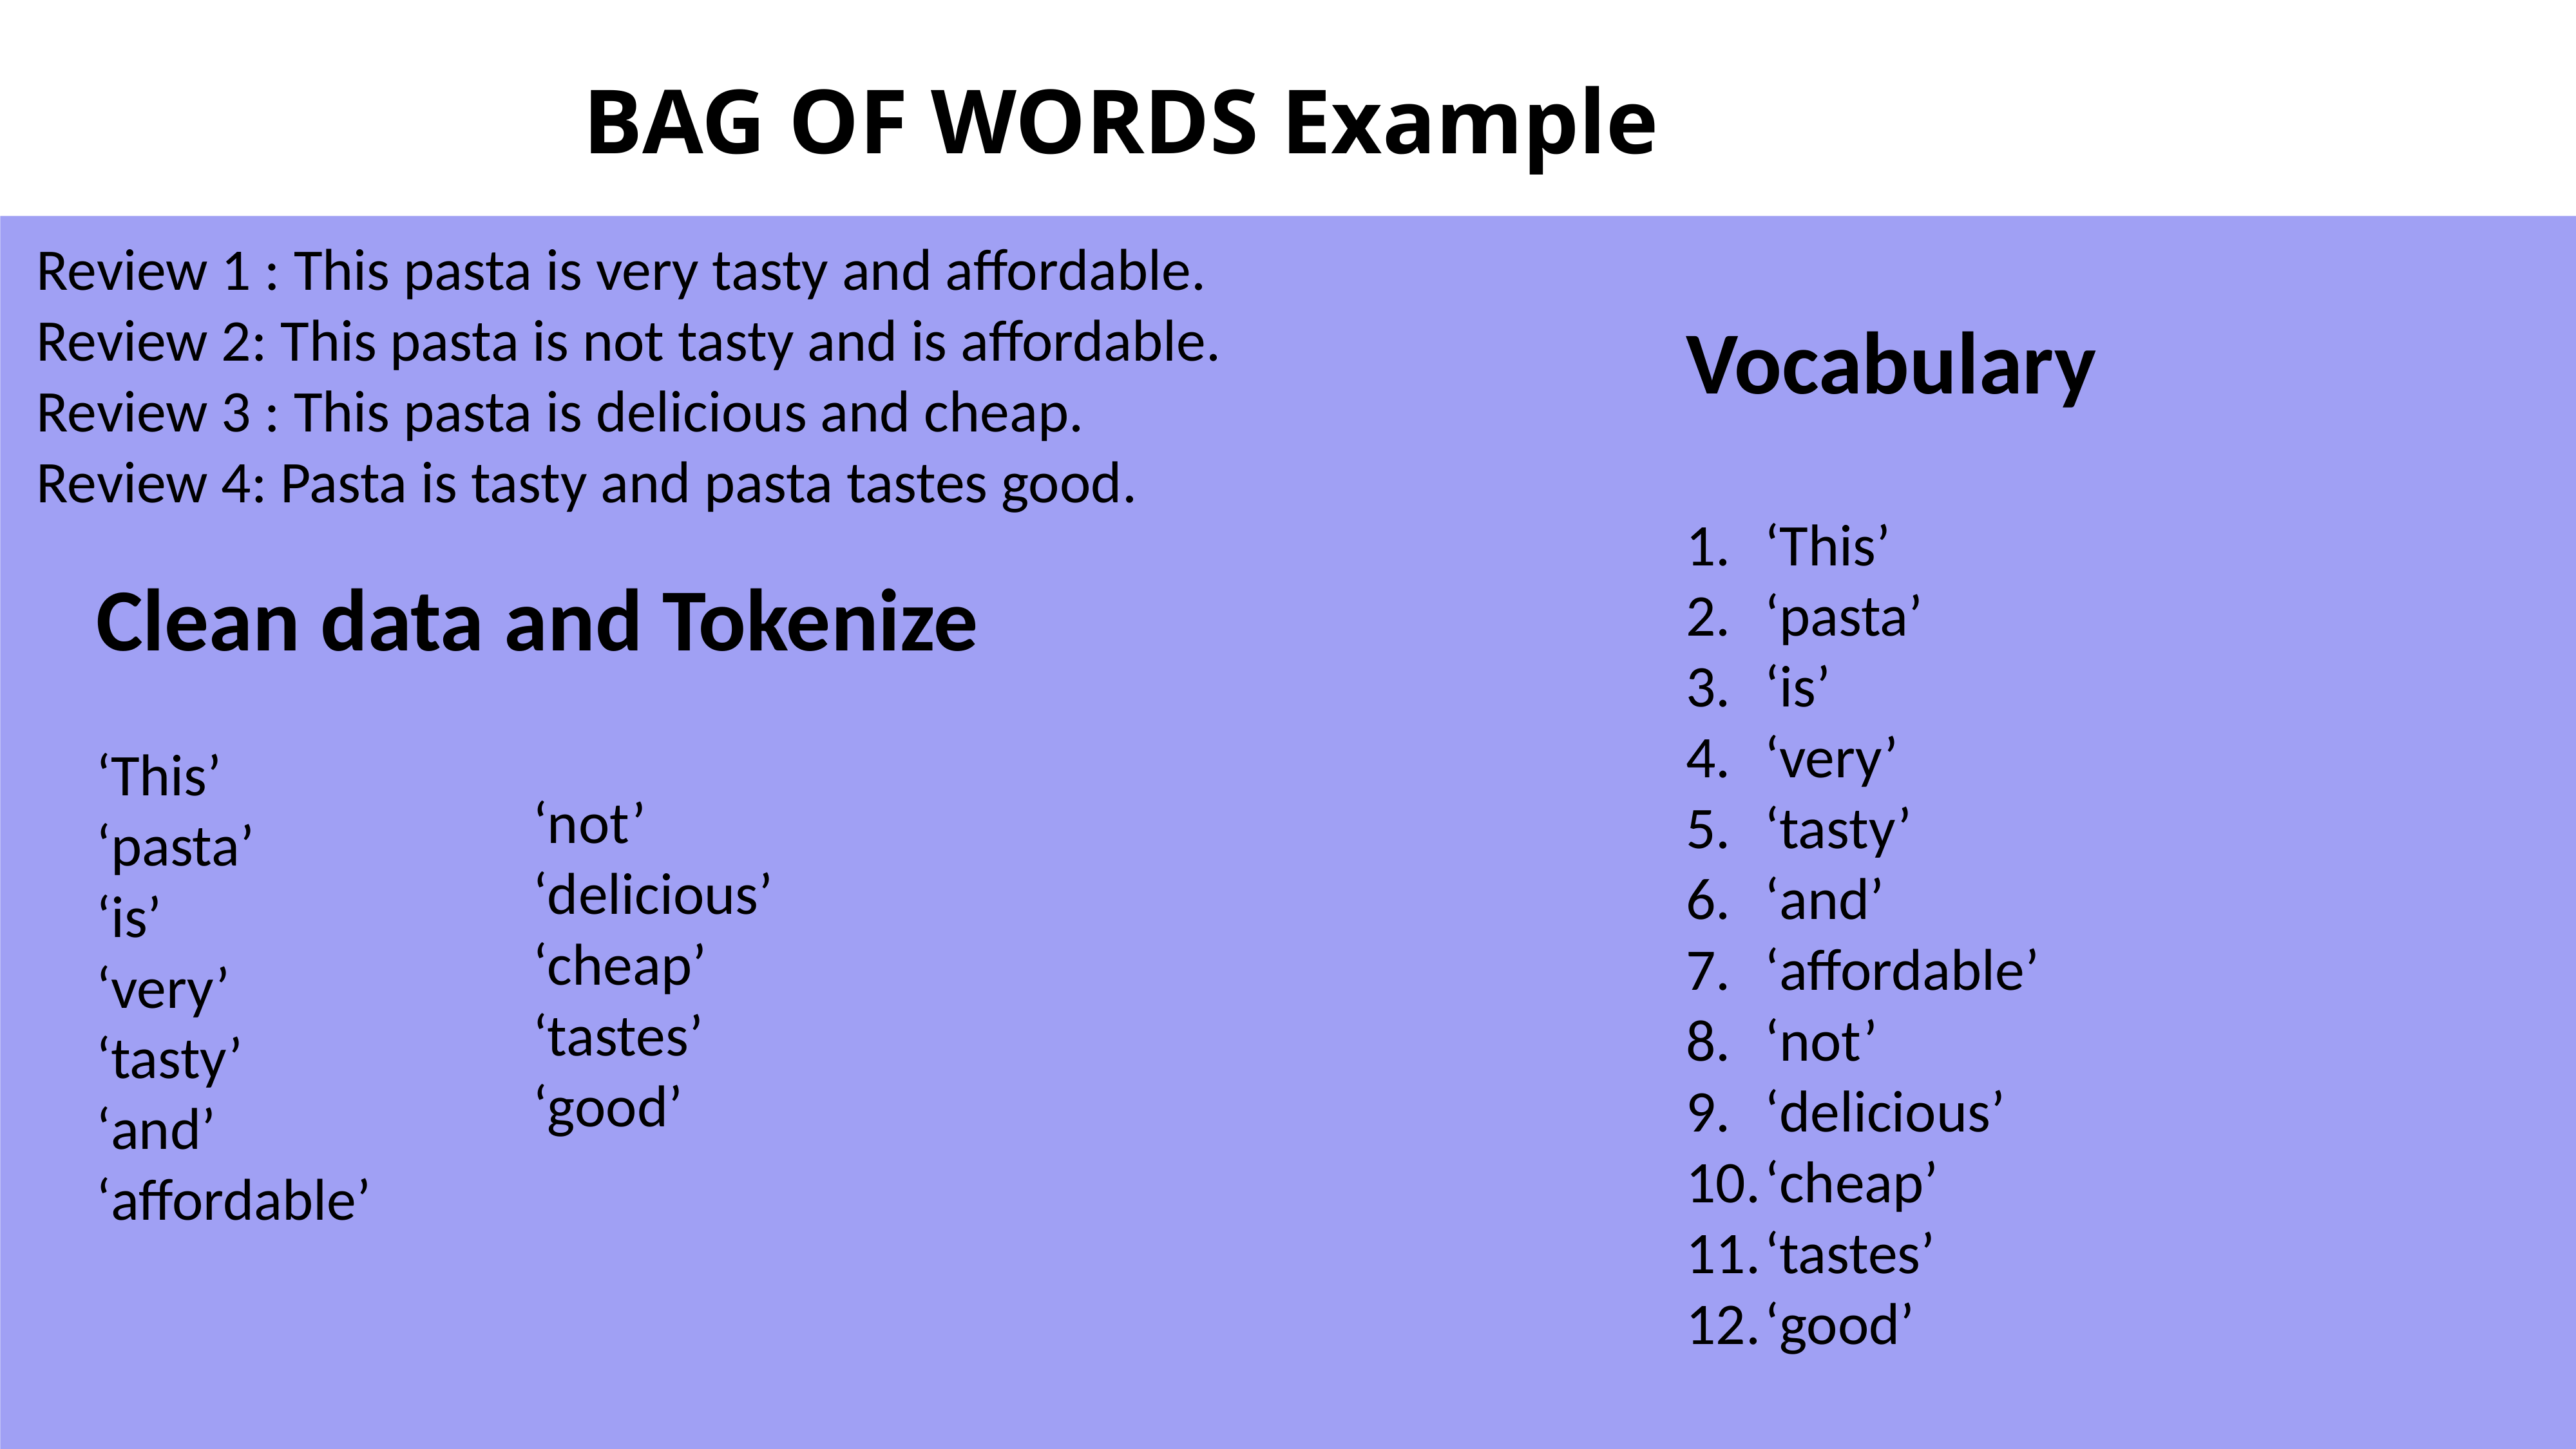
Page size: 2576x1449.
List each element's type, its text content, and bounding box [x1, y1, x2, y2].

text_box Clean data and Tokenize [86, 557, 1437, 674]
text_box ‘This’ ‘pasta’ ‘is’ ‘very’ ‘tasty’ ‘and’ ‘affordable’ [86, 732, 1458, 1295]
text_box [0, 215, 2576, 1449]
text_box ‘not’ ‘delicious’ ‘cheap’ ‘tastes’ ‘good’ [523, 779, 1083, 1201]
text_box ‘This’ ‘pasta’ ‘is’ ‘very’ ‘tasty’ ‘and’ ‘affordable’ ‘not’ ‘delicious’ ‘cheap’ ‘tastes’ ‘good’ [1676, 501, 2576, 1449]
text_box Review 1 : This pasta is very tasty and affordable. Review 2: This pasta is not tasty and is affordable. Review 3 : This pasta is delicious and cheap. Review 4: Pasta is tasty and pasta tastes good. [26, 226, 2550, 520]
text_box BAG OF WORDS Example [446, 60, 1797, 176]
text_box Vocabulary [1676, 300, 2576, 417]
